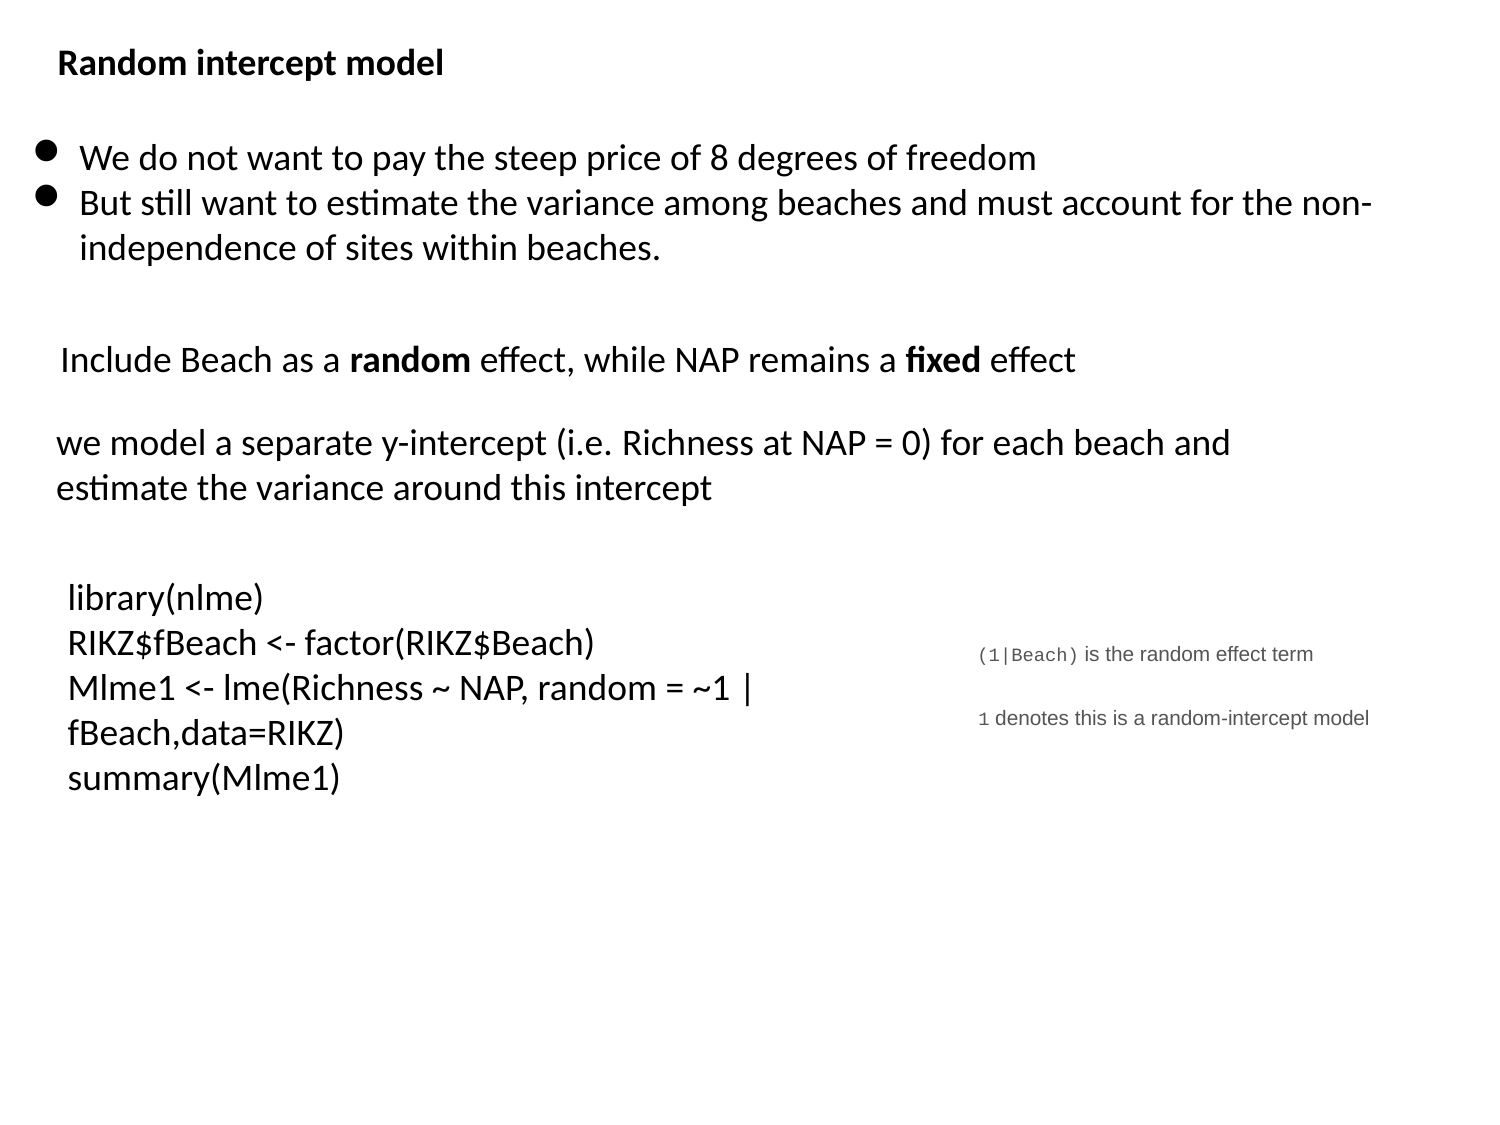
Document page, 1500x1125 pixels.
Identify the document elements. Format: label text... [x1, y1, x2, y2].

text_box 1 denotes this is a random-intercept model [963, 697, 1447, 738]
text_box Random intercept model [42, 30, 460, 91]
text_box library(nlme) RIKZ$fBeach <- factor(RIKZ$Beach) Mlme1 <- lme(Richness ~ NAP, random = ~1 | fBeach,data=RIKZ) summary(Mlme1) [53, 565, 803, 806]
text_box We do not want to pay the steep price of 8 degrees of freedom But still want to estimate the variance among beaches and must account for the non-independence of sites within beaches. [17, 125, 1400, 276]
text_box (1|Beach) is the random effect term [962, 633, 1382, 674]
text_box we model a separate y-intercept (i.e. Richness at NAP = 0) for each beach and estimate the variance around this intercept [41, 410, 1294, 516]
text_box Include Beach as a random effect, while NAP remains a fixed effect [45, 327, 1092, 388]
